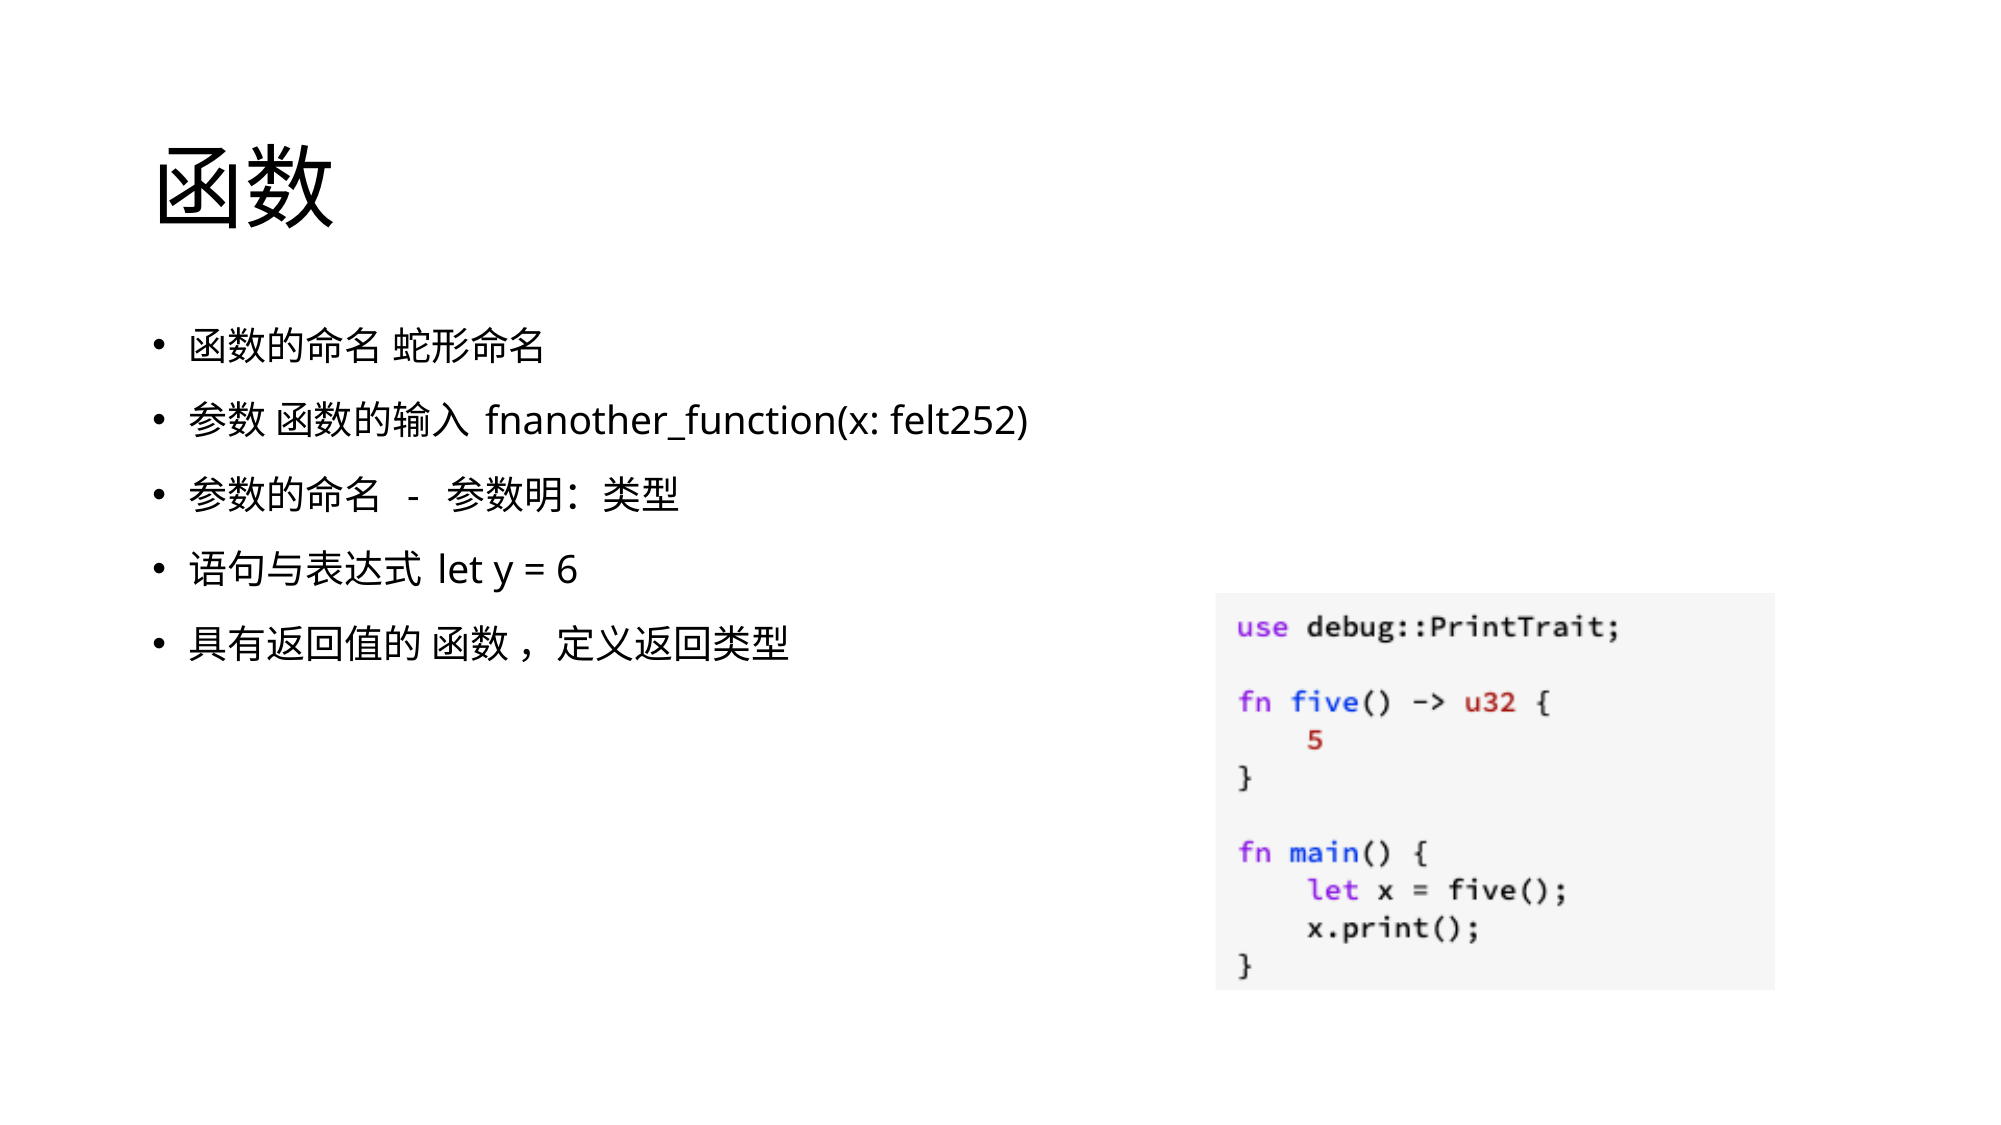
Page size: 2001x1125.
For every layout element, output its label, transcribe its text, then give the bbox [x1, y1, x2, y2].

title 函数 [137, 59, 1863, 278]
list 函数的命名 蛇形命名 参数 函数的输入 fnanother_function(x: felt252) 参数的命名 - 参数明：类型 语句与表达式 let y = 6 具有返回值的 函数 ，定义返回类型 [137, 299, 1863, 1014]
picture [1208, 593, 1775, 990]
